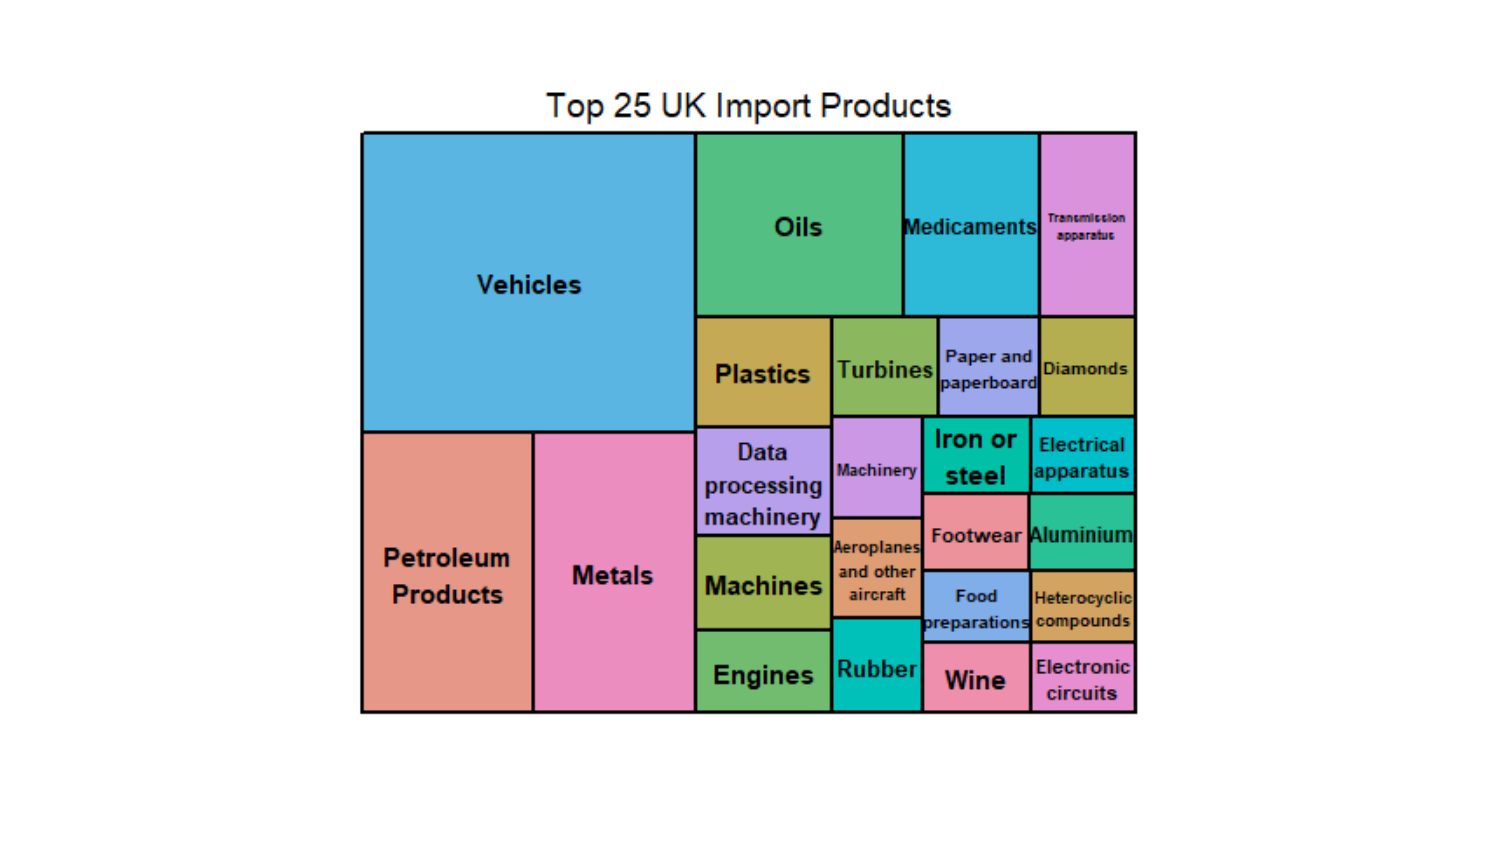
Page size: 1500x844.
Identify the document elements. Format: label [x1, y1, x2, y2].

picture [330, 58, 1169, 730]
